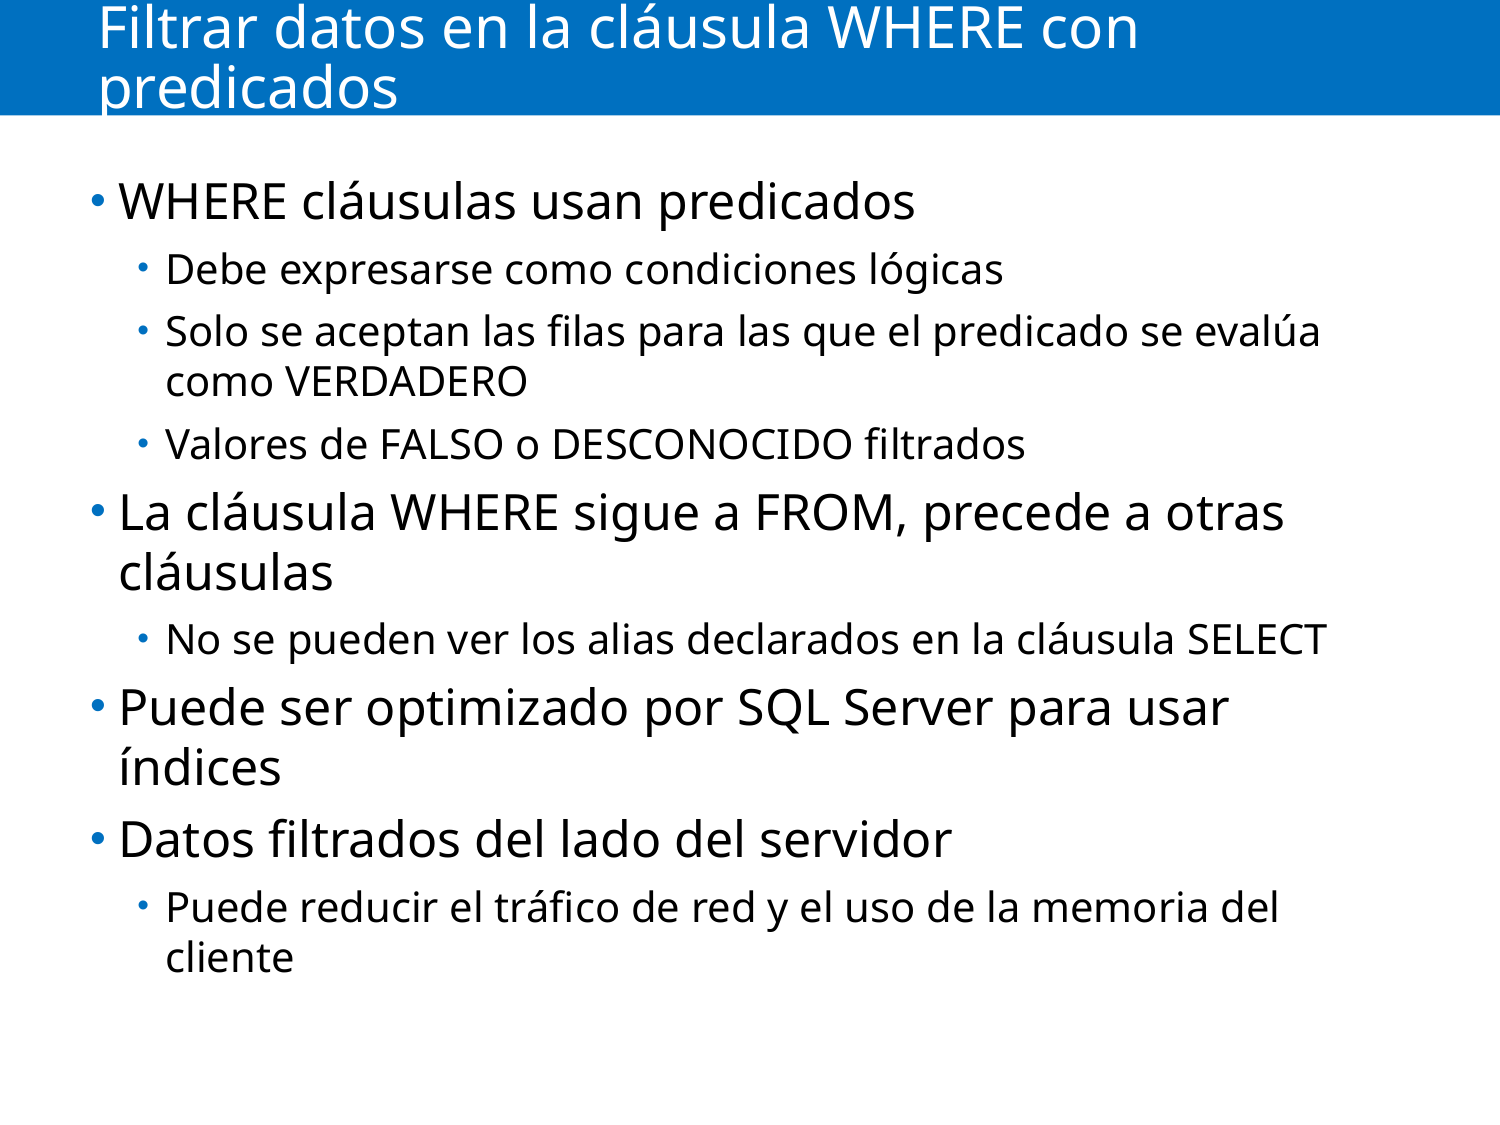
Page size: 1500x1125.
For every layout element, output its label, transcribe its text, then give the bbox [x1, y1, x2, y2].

text_box WHERE cláusulas usan predicados Debe expresarse como condiciones lógicas Solo se aceptan las filas para las que el predicado se evalúa como VERDADERO Valores de FALSO o DESCONOCIDO filtrados La cláusula WHERE sigue a FROM, precede a otras cláusulas No se pueden ver los alias declarados en la cláusula SELECT Puede ser optimizado por SQL Server para usar índices Datos filtrados del lado del servidor Puede reducir el tráfico de red y el uso de la memoria del cliente [75, 162, 1347, 883]
title Filtrar datos en la cláusula WHERE con predicados [97, 0, 1443, 122]
